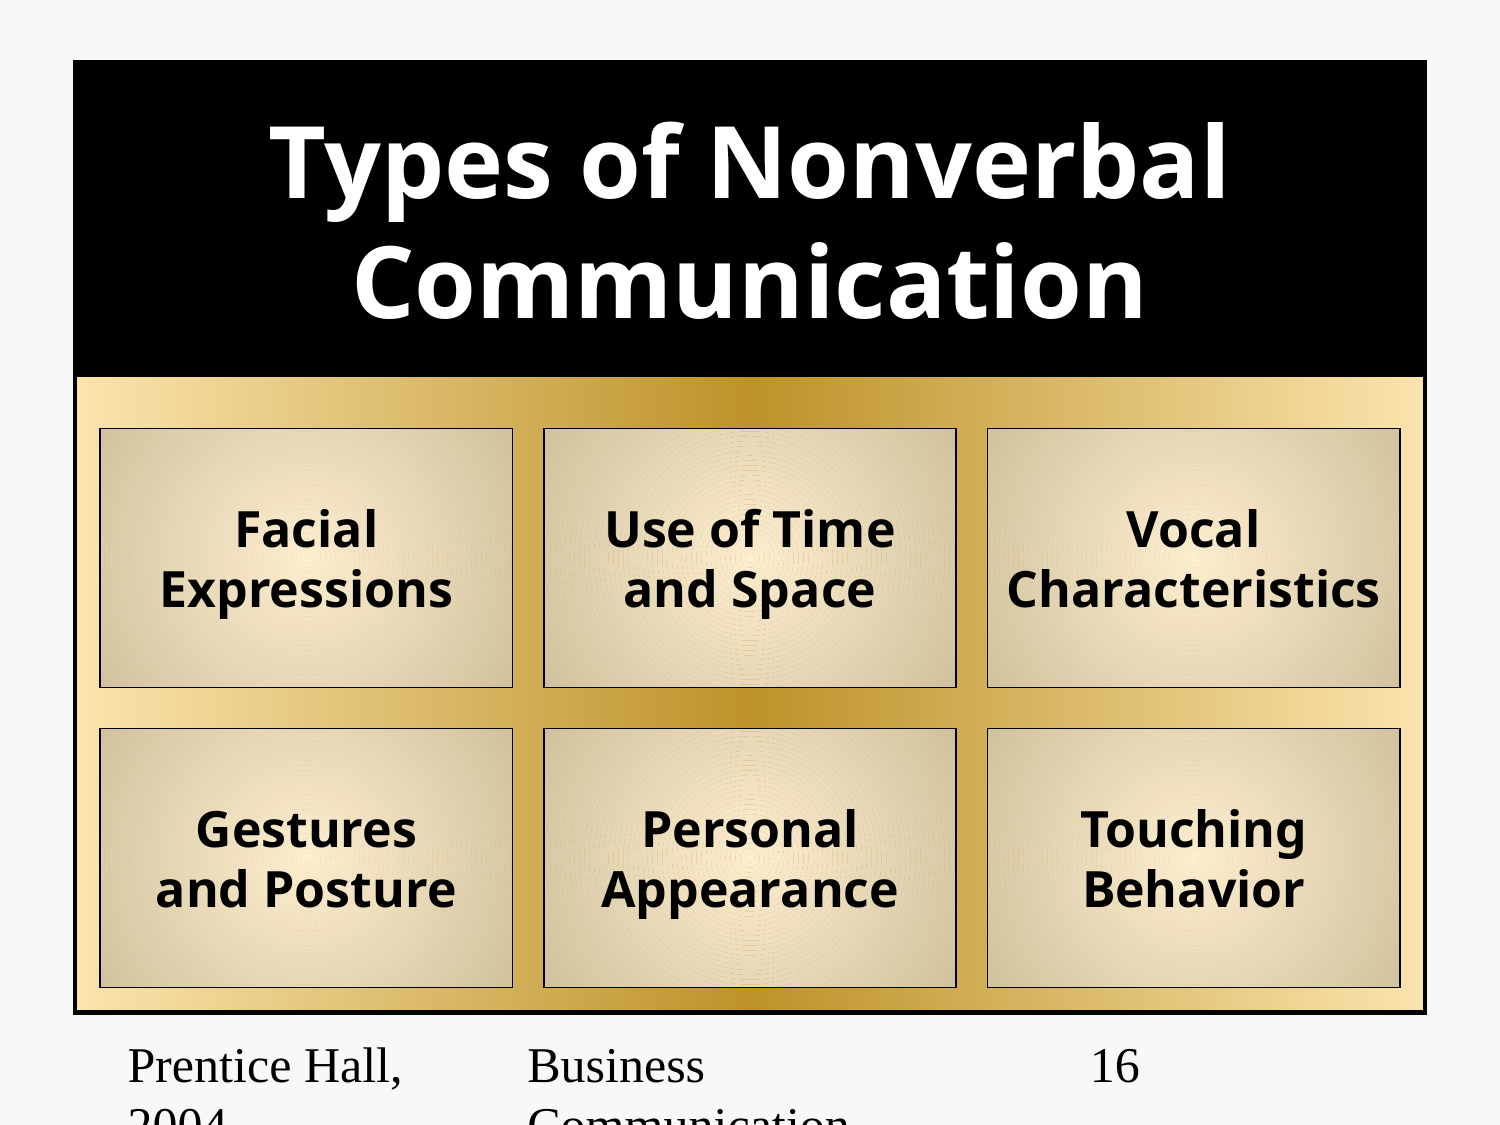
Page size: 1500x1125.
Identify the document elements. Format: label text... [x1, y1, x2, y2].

text_box Facial Expressions [99, 428, 513, 688]
title Types of Nonverbal Communication [75, 62, 1425, 375]
text_box Touching Behavior [987, 728, 1400, 988]
text_box Personal Appearance [543, 728, 957, 988]
text_box [74, 375, 1425, 1013]
text_box Gestures and Posture [99, 728, 513, 988]
slide_number ‹#› [1074, 1025, 1388, 1100]
text_box Vocal Characteristics [987, 428, 1400, 688]
footer Business Communication Essentials [512, 1025, 988, 1100]
text_box Use of Time and Space [543, 428, 957, 688]
slide_number Prentice Hall, 2004 [112, 1025, 425, 1100]
